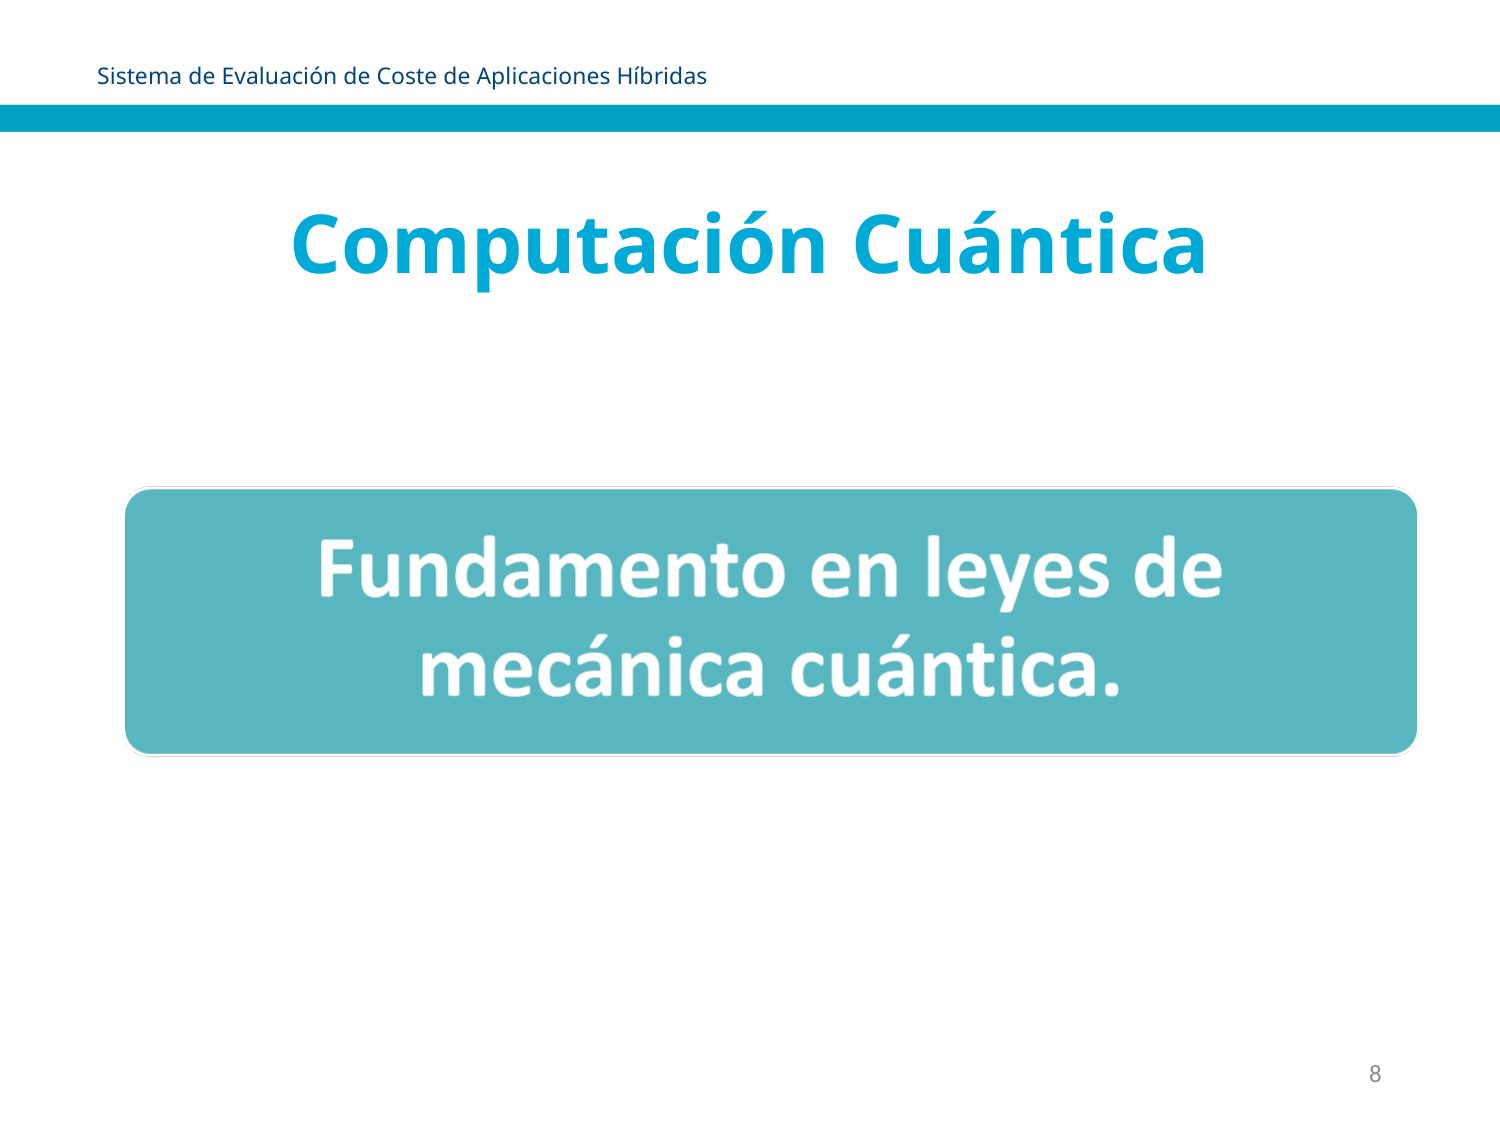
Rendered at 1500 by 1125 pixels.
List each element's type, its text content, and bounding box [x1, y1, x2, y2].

slide_number 8 [1059, 1042, 1397, 1103]
picture [0, 0, 1500, 1125]
text_box Computación Cuántica [103, 195, 1397, 336]
text_box Sistema de Evaluación de Coste de Aplicaciones Híbridas [82, 53, 1460, 176]
